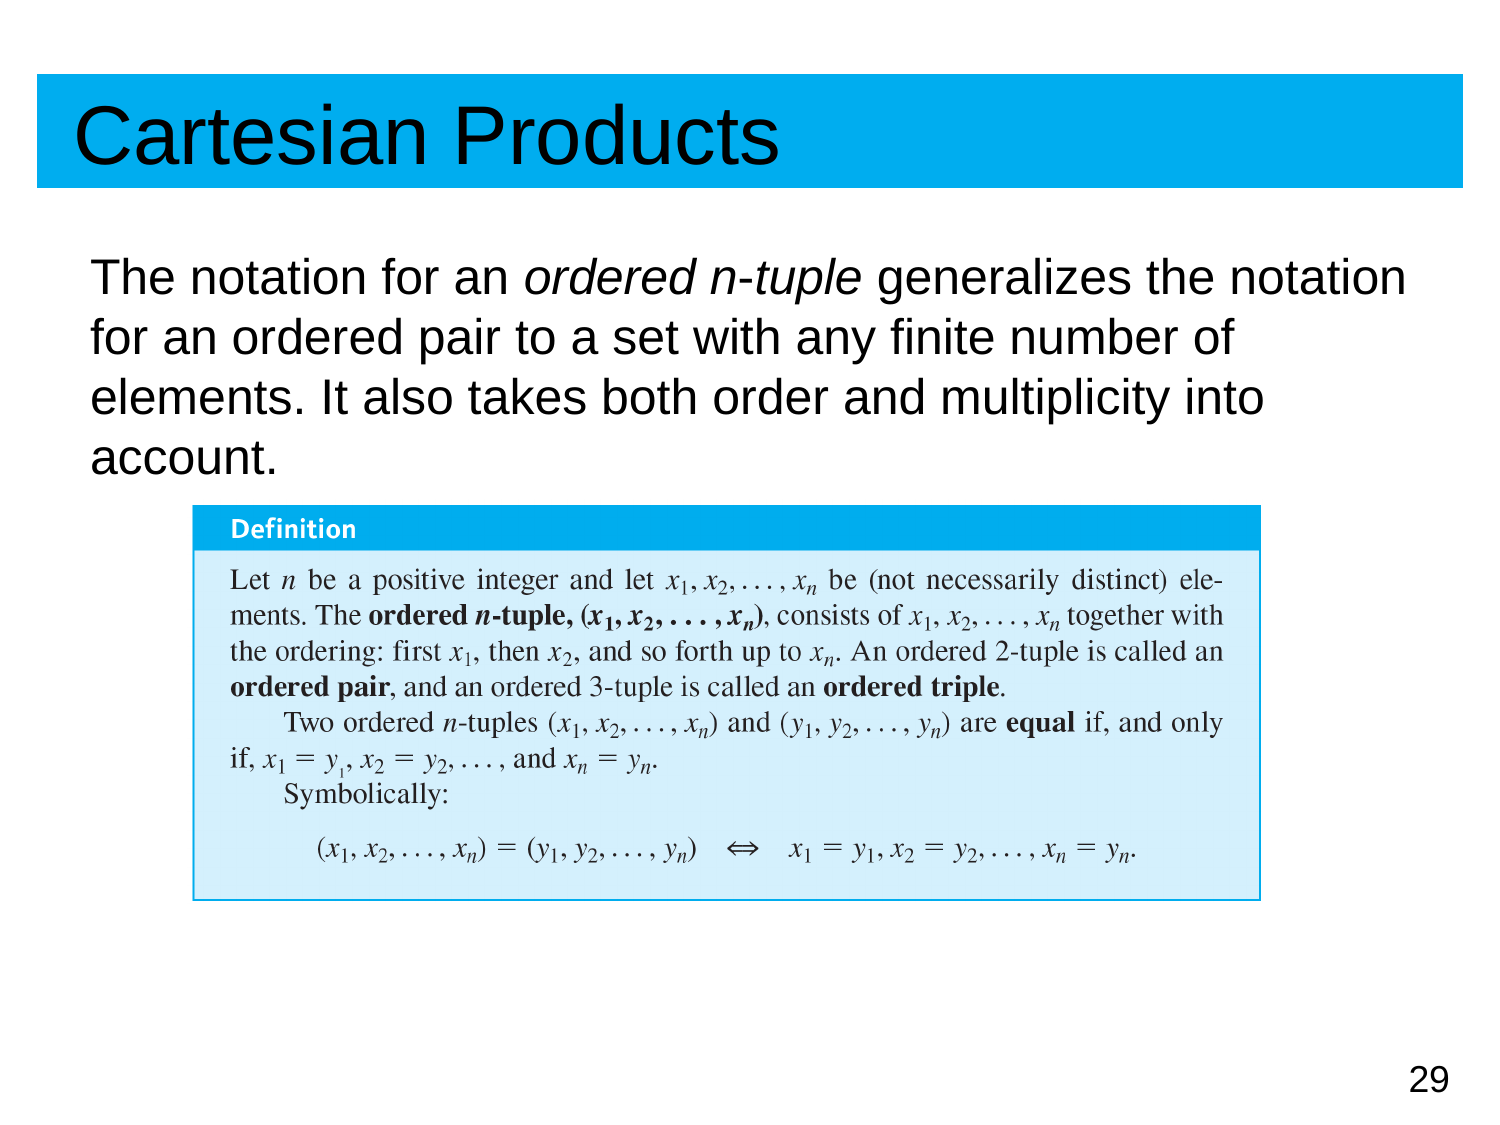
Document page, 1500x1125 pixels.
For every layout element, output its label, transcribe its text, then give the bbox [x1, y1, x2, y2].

title Cartesian Products [58, 37, 1408, 225]
list The notation for an ordered n-tuple generalizes the notation for an ordered pair to a set with any finite number of elements. It also takes both order and multiplicity into account. [75, 237, 1425, 500]
picture [187, 499, 1263, 904]
